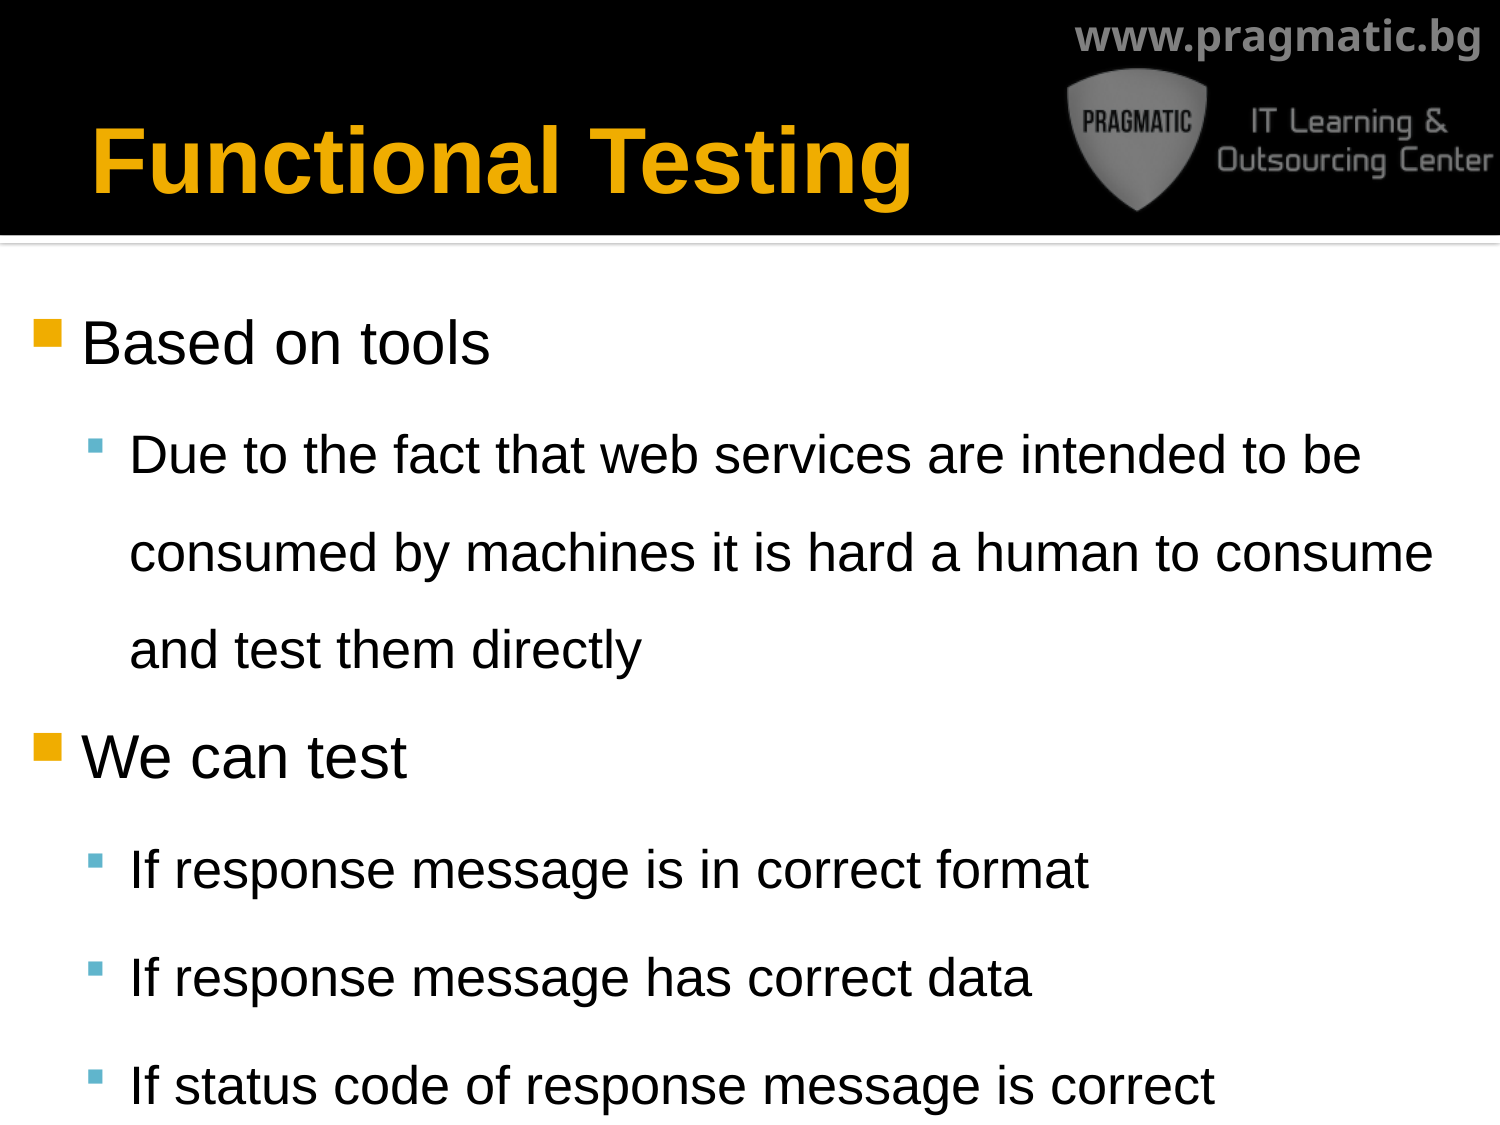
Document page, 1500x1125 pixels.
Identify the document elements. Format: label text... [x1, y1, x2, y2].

title Functional Testing [75, 24, 1063, 231]
list Based on tools Due to the fact that web services are intended to be consumed by machines it is hard a human to consume and test them directly We can test If response message is in correct format If response message has correct data If status code of response message is correct [0, 249, 1500, 1125]
picture [1063, 62, 1500, 217]
